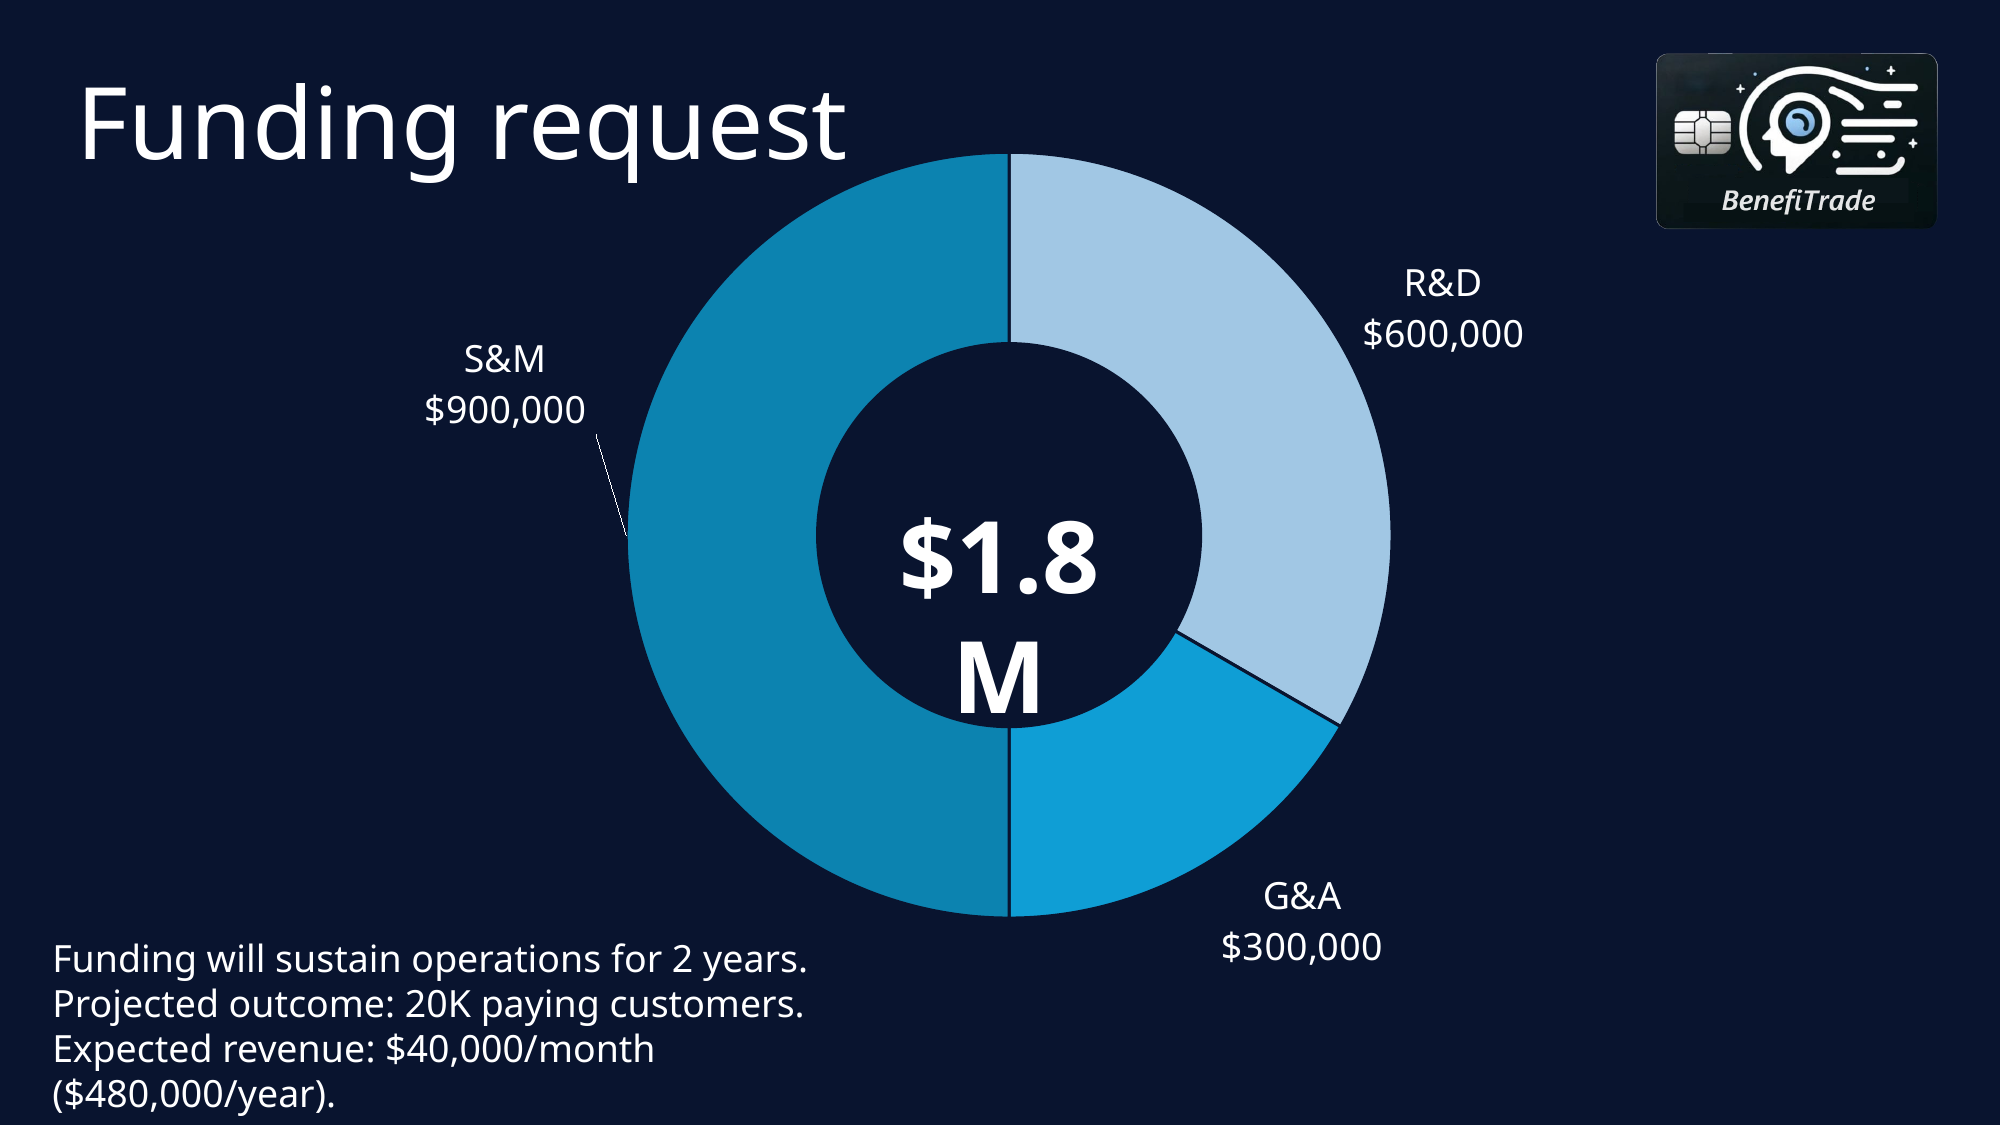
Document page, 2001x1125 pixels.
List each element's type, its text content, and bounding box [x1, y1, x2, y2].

text_box Funding request [62, 52, 1654, 187]
chart [367, 134, 1633, 975]
text_box Funding will sustain operations for 2 years. Projected outcome: 20K paying customers. Expected revenue: $40,000/month ($480,000/year). [37, 882, 936, 1125]
picture [1654, 51, 1939, 231]
